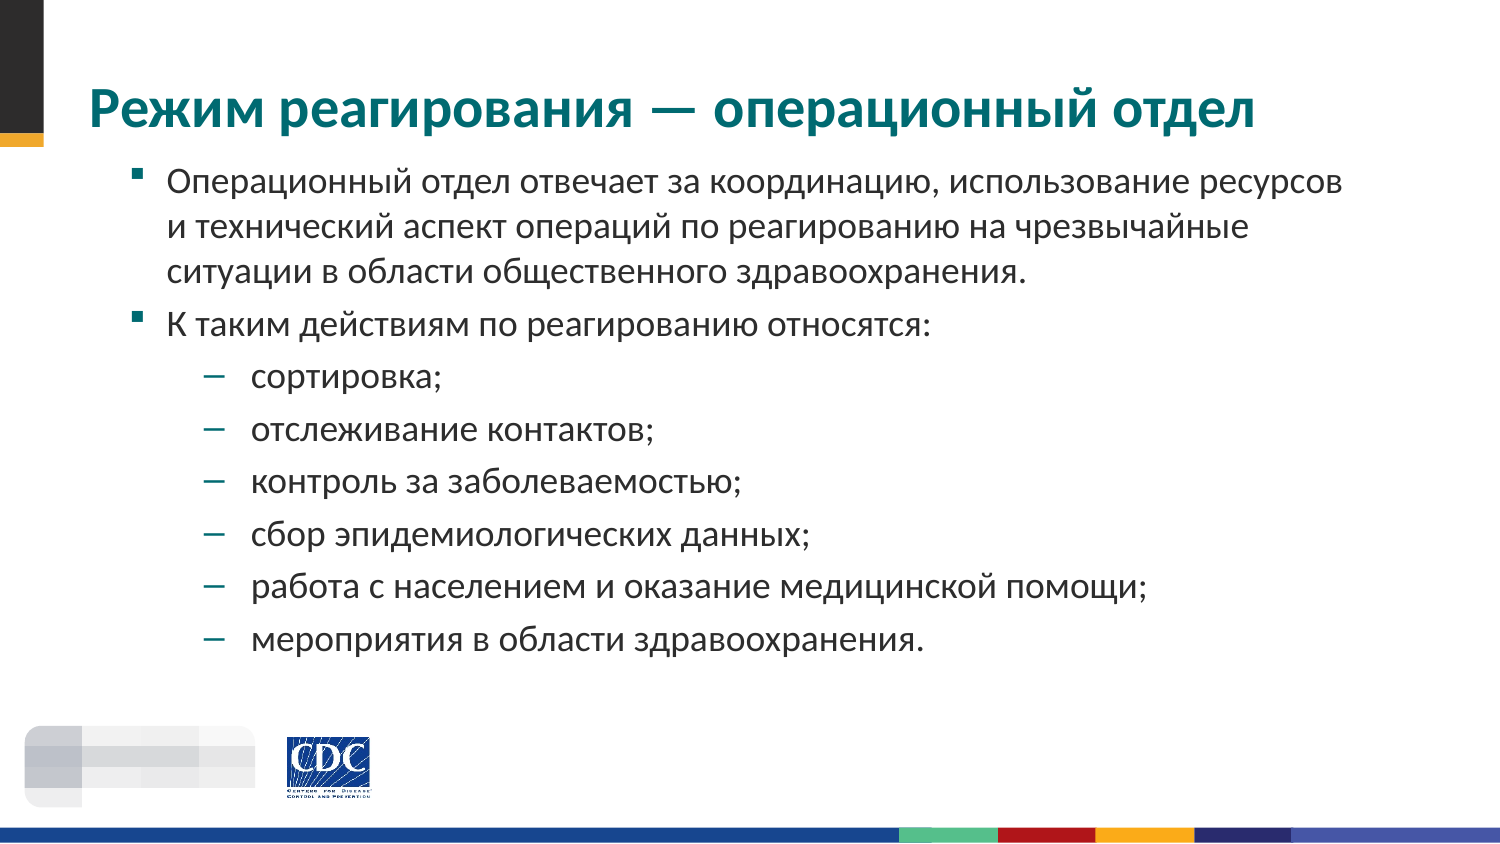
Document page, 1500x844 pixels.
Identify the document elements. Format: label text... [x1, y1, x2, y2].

picture [287, 737, 372, 798]
title Режим реагирования — операционный отдел [75, 33, 1425, 147]
list Операционный отдел отвечает за координацию, использование ресурсов и технический аспект операций по реагированию на чрезвычайные ситуации в области общественного здравоохранения. К таким действиям по реагированию относятся: сортировка; отслеживание контактов; контроль за заболеваемостью; сбор эпидемиологических данных; работа с населением и оказание медицинской помощи; мероприятия в области здравоохранения. [113, 148, 1368, 723]
